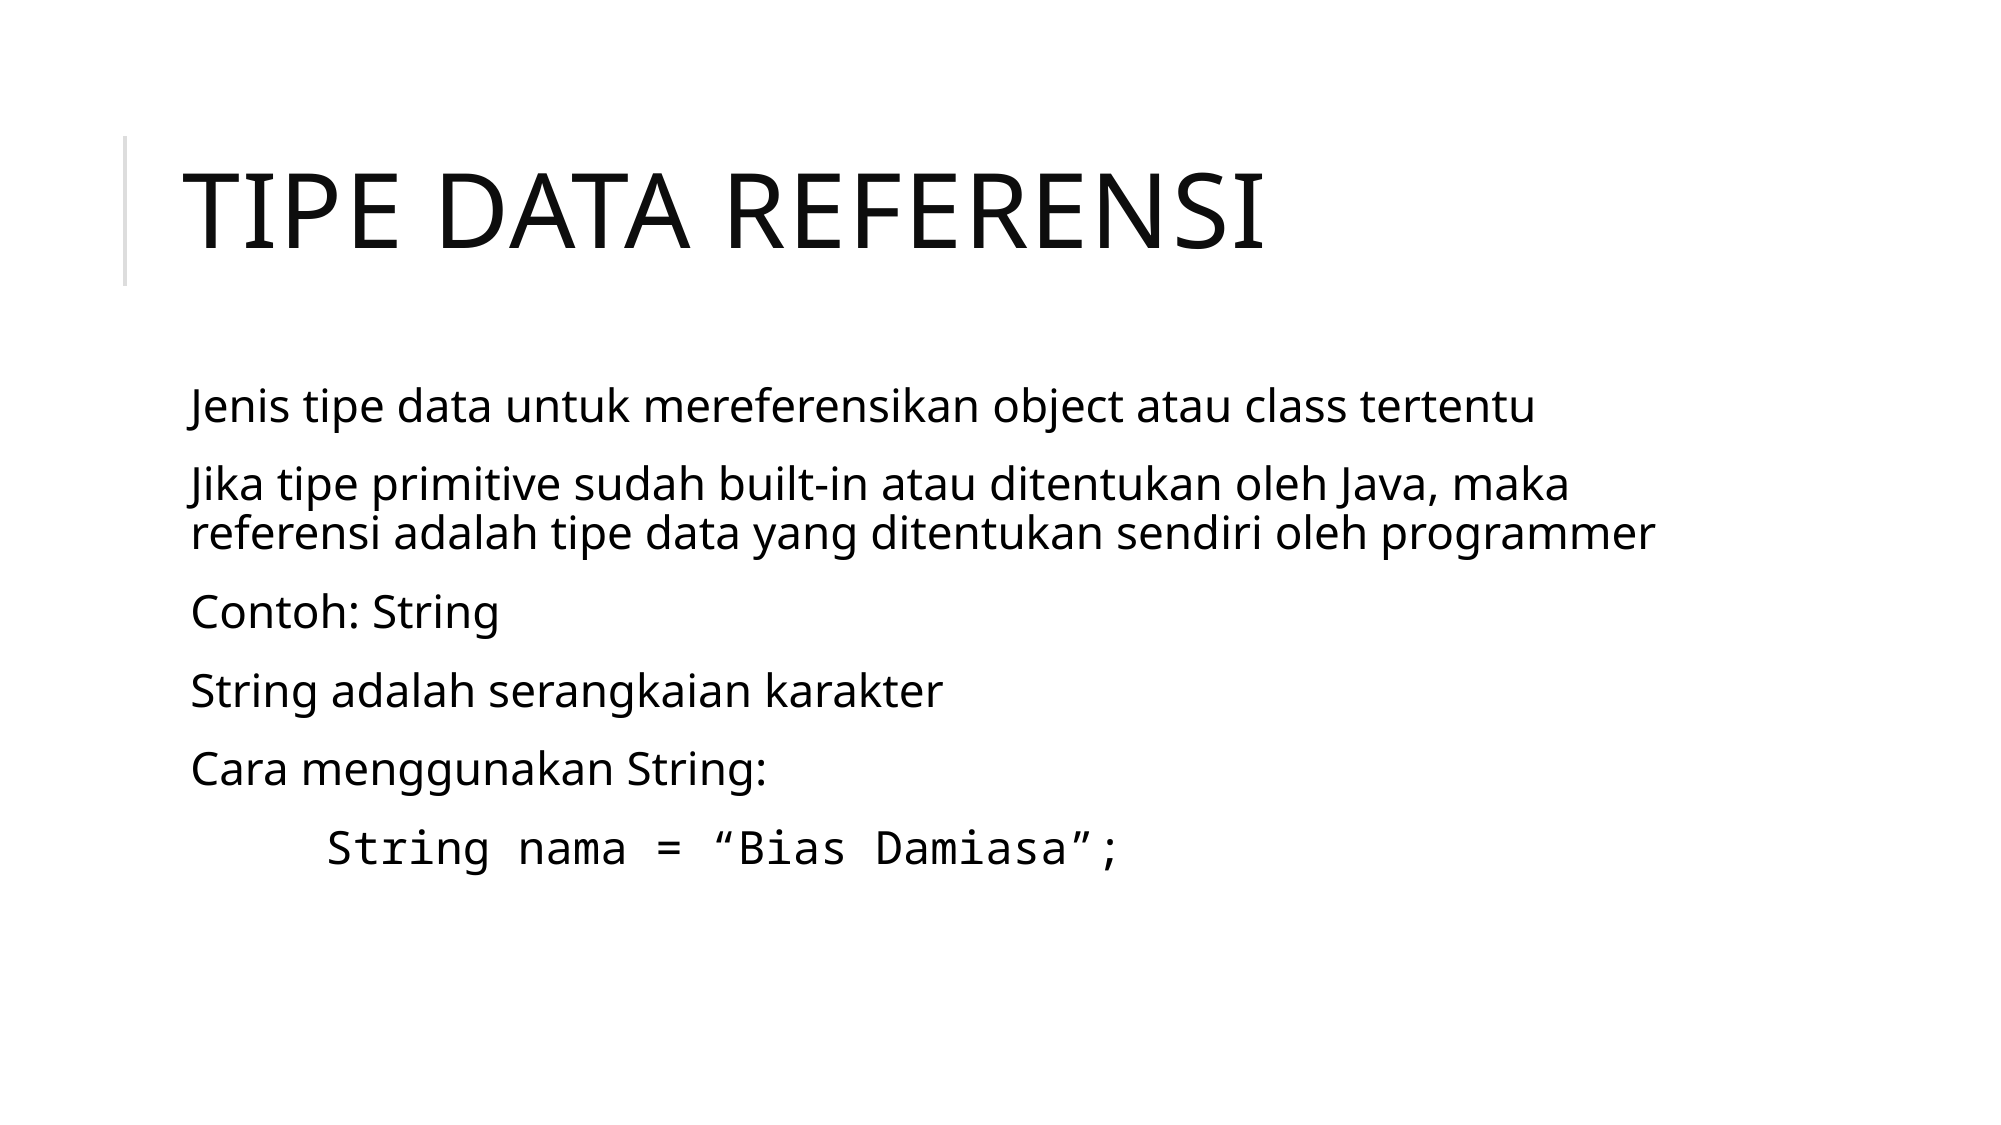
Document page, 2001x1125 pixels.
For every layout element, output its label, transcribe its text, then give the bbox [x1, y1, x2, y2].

title Tipe data referensi [168, 96, 1763, 342]
list Jenis tipe data untuk mereferensikan object atau class tertentu Jika tipe primitive sudah built-in atau ditentukan oleh Java, maka referensi adalah tipe data yang ditentukan sendiri oleh programmer Contoh: String String adalah serangkaian karakter Cara menggunakan String: String nama = “Bias Damiasa”; [168, 375, 1763, 1035]
